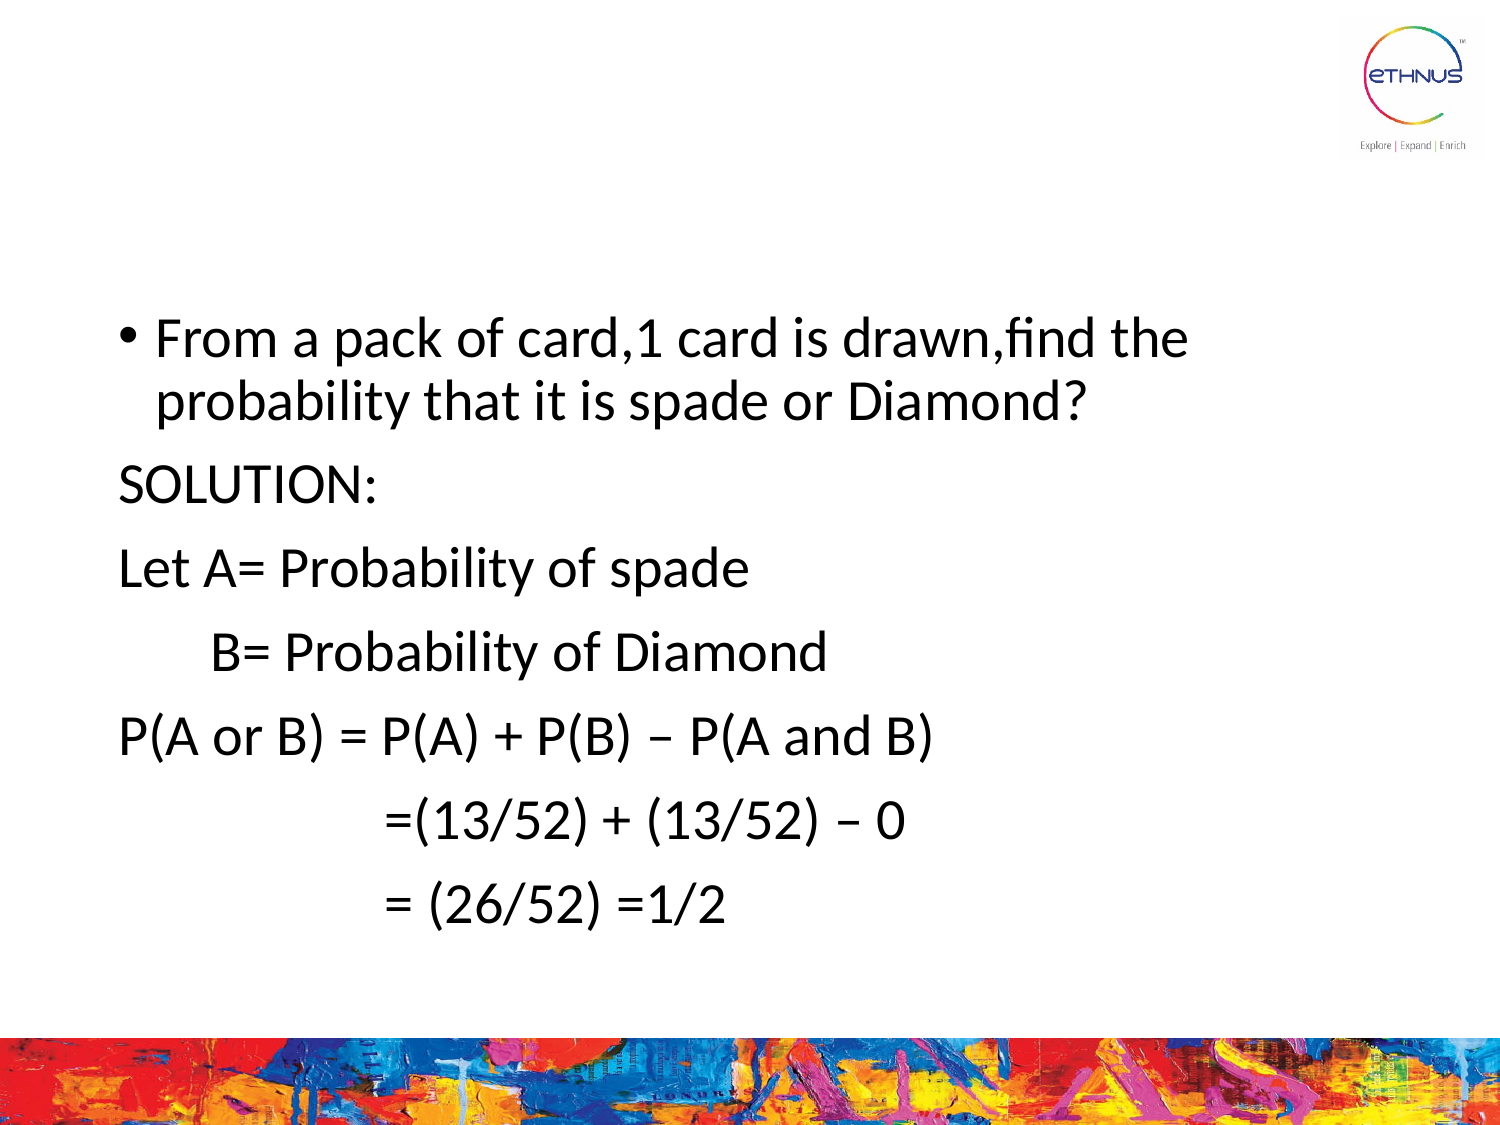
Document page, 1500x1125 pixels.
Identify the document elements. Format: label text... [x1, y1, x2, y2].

list From a pack of card,1 card is drawn,find the probability that it is spade or Diamond? SOLUTION: Let A= Probability of spade B= Probability of Diamond P(A or B) = P(A) + P(B) – P(A and B) =(13/52) + (13/52) – 0 = (26/52) =1/2 [103, 299, 1397, 1014]
picture [0, 1038, 1500, 1125]
picture [1340, 16, 1486, 161]
